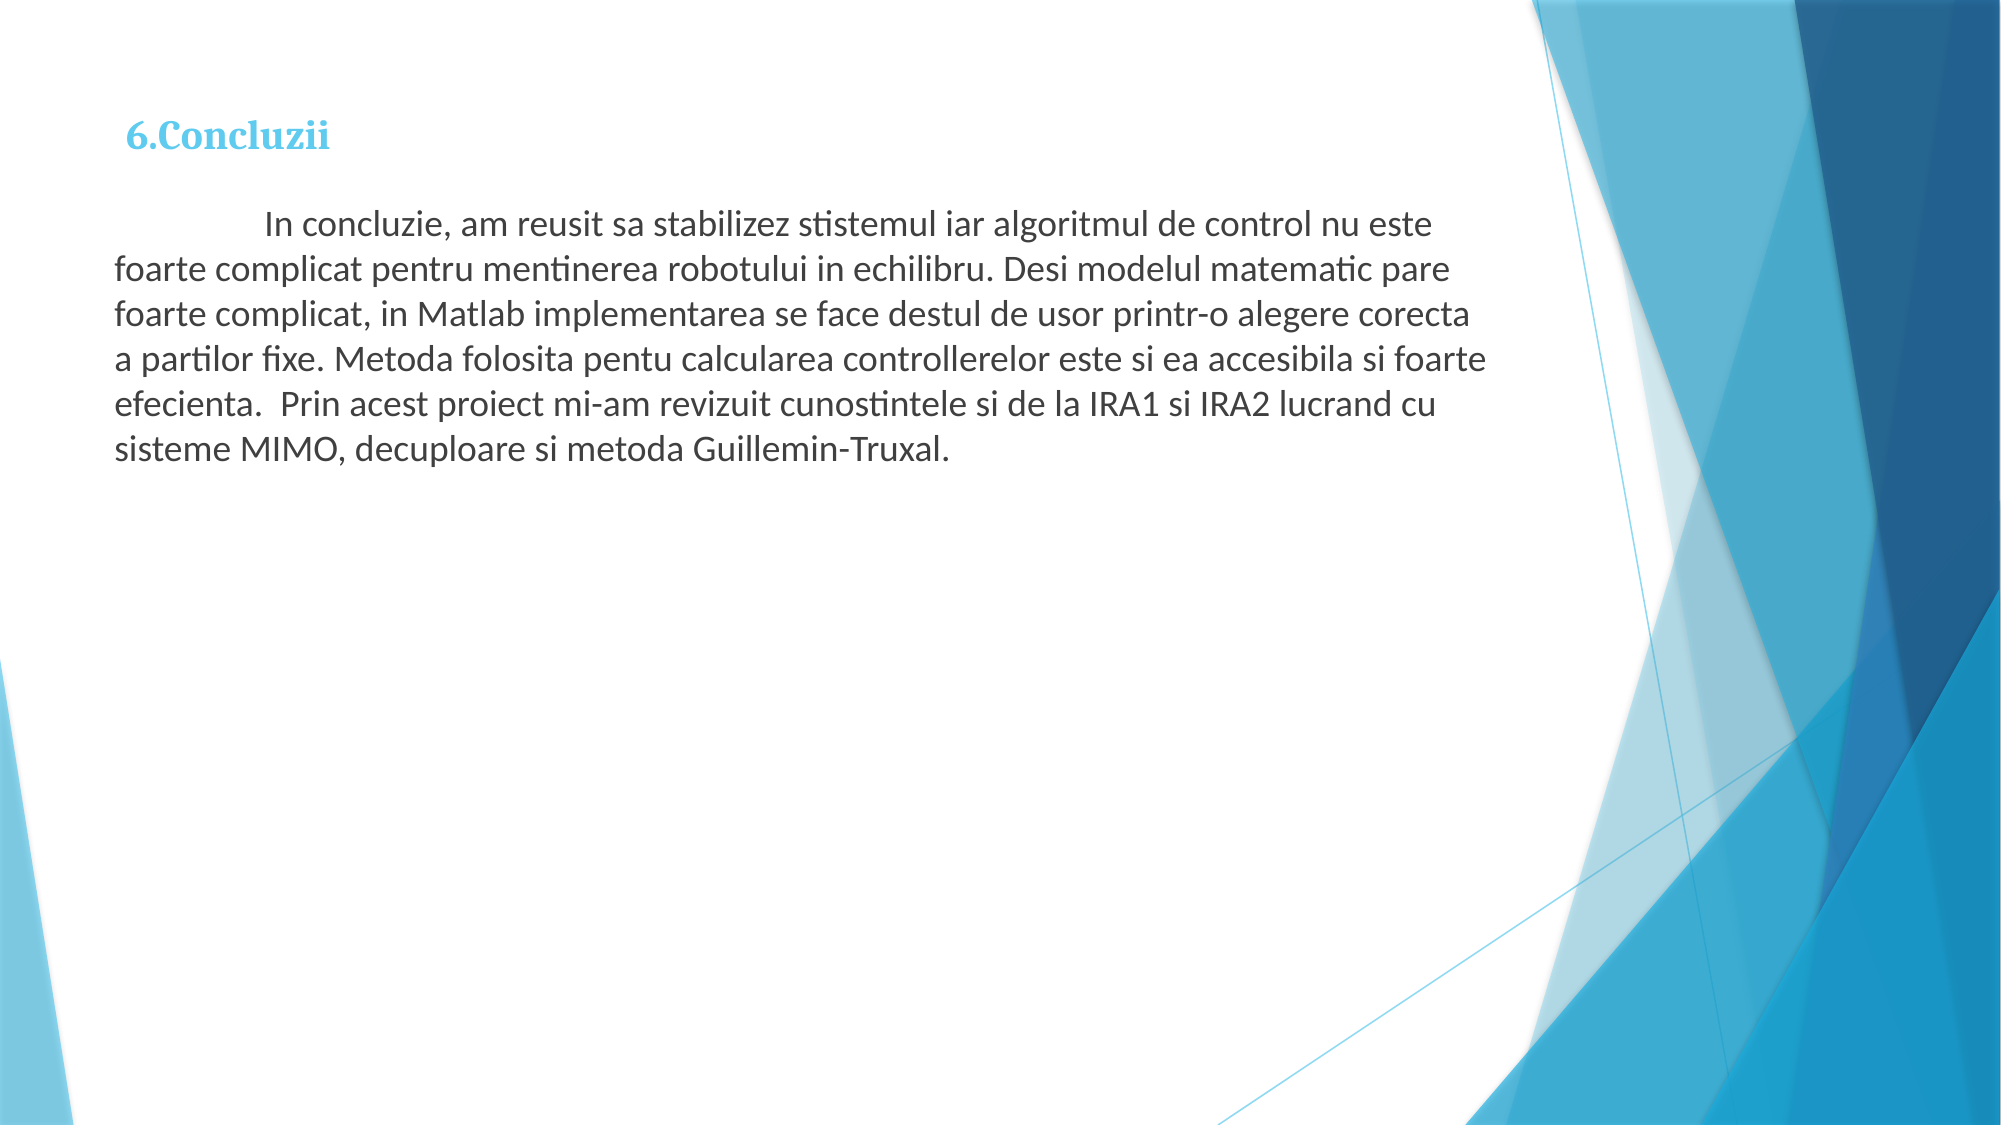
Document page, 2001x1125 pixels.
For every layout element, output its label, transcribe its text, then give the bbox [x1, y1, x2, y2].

list In concluzie, am reusit sa stabilizez stistemul iar algoritmul de control nu este foarte complicat pentru mentinerea robotului in echilibru. Desi modelul matematic pare foarte complicat, in Matlab implementarea se face destul de usor printr-o alegere corecta a partilor fixe. Metoda folosita pentu calcularea controllerelor este si ea accesibila si foarte efecienta. Prin acest proiect mi-am revizuit cunostintele si de la IRA1 si IRA2 lucrand cu sisteme MIMO, decuploare si metoda Guillemin-Truxal. [99, 191, 1510, 828]
title 6.Concluzii [111, 99, 1522, 317]
